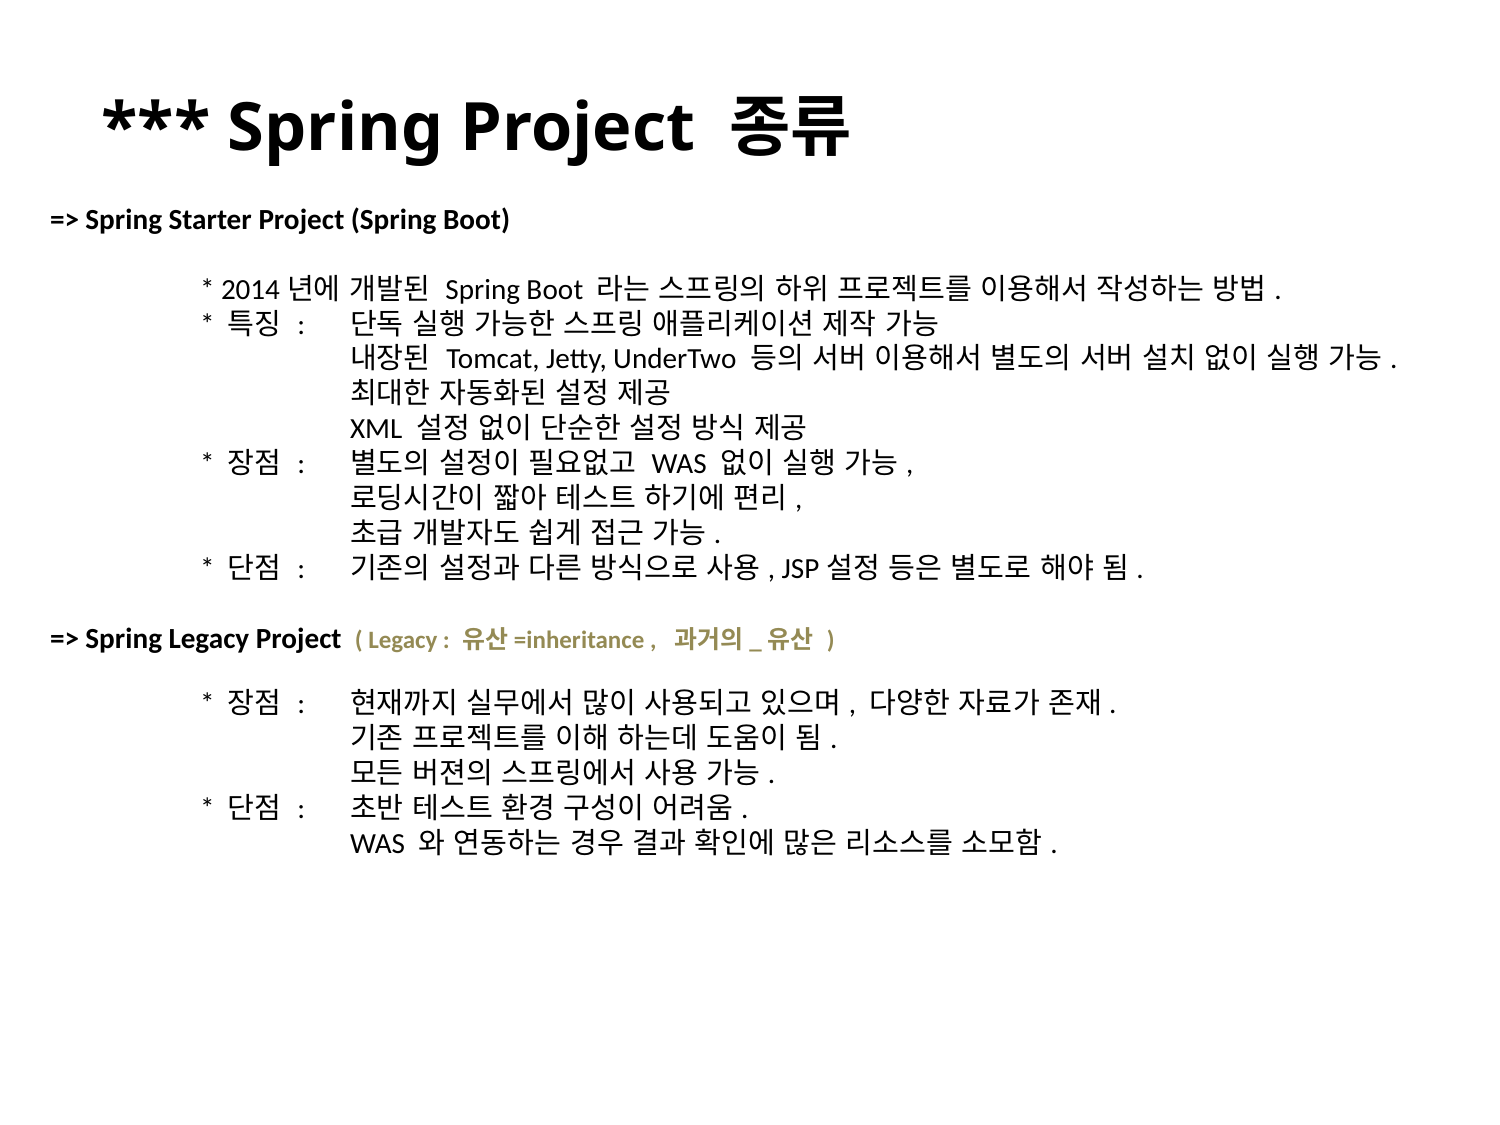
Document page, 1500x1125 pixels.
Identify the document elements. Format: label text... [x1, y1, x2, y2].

list => Spring Starter Project (Spring Boot) * 2014년에 개발된 Spring Boot 라는 스프링의 하위 프로젝트를 이용해서 작성하는 방법. * 특징 : 단독 실행 가능한 스프링 애플리케이션 제작 가능 내장된 Tomcat, Jetty, UnderTwo 등의 서버 이용해서 별도의 서버 설치 없이 실행 가능. 최대한 자동화된 설정 제공 XML 설정 없이 단순한 설정 방식 제공 * 장점 : 별도의 설정이 필요없고 WAS 없이 실행 가능, 로딩시간이 짧아 테스트 하기에 편리, 초급 개발자도 쉽게 접근 가능. * 단점 : 기존의 설정과 다른 방식으로 사용, JSP설정 등은 별도로 해야 됨. => Spring Legacy Project ( Legacy : 유산=inheritance , 과거의_유산 ) * 장점 : 현재까지 실무에서 많이 사용되고 있으며, 다양한 자료가 존재. 기존 프로젝트를 이해 하는데 도움이 됨. 모든 버젼의 스프링에서 사용 가능. * 단점 : 초반 테스트 환경 구성이 어려움. WAS 와 연동하는 경우 결과 확인에 많은 리소스를 소모함. [50, 200, 1463, 882]
title *** Spring Project 종류 [101, 84, 1463, 165]
